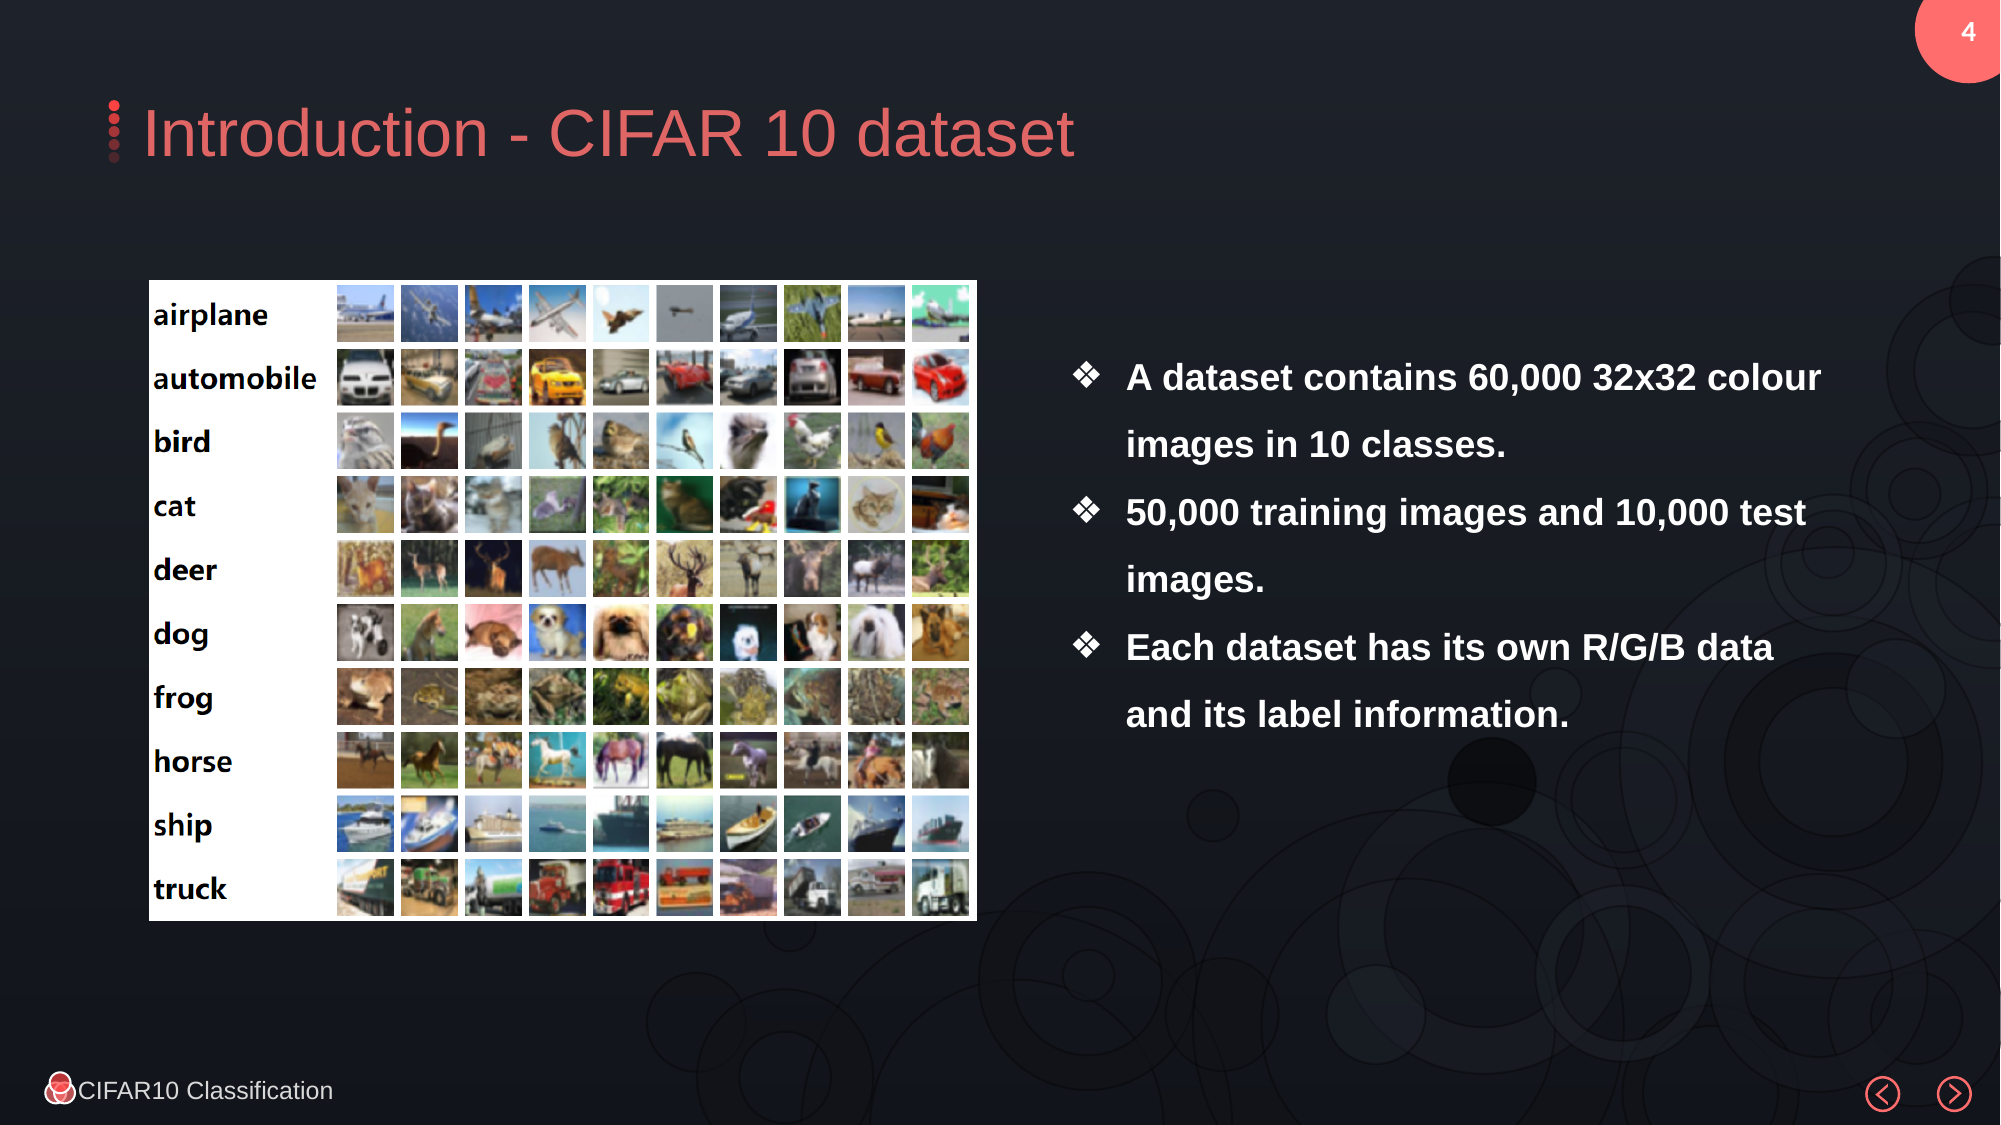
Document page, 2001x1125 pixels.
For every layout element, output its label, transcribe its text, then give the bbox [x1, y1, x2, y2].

text_box A dataset contains 60,000 32x32 colour images in 10 classes. 50,000 training images and 10,000 test images. Each dataset has its own R/G/B data and its label information. [1035, 322, 1849, 803]
text_box Introduction - CIFAR 10 dataset [127, 81, 1263, 178]
picture [149, 280, 978, 922]
